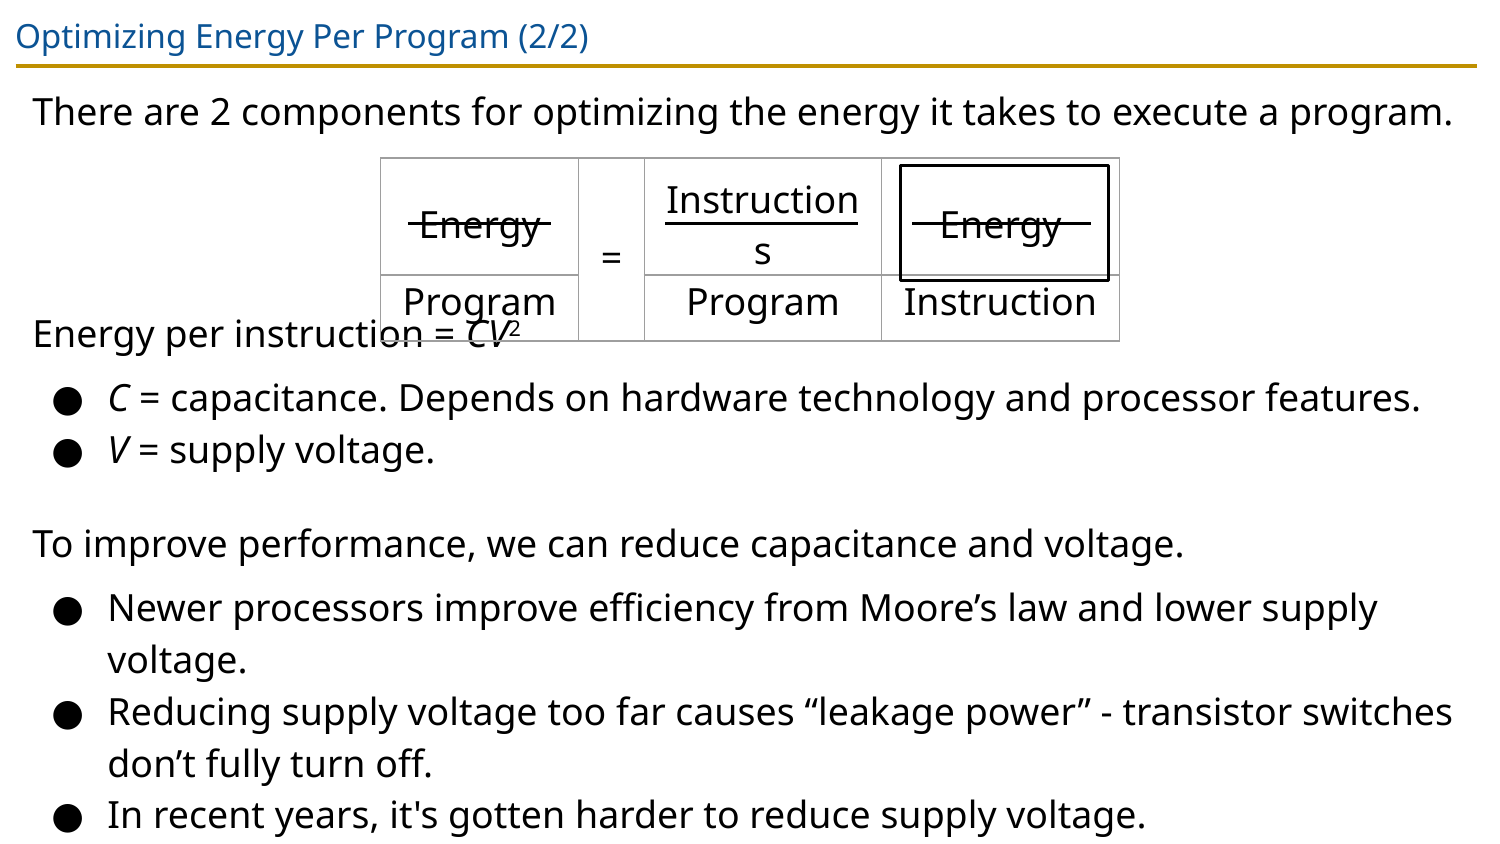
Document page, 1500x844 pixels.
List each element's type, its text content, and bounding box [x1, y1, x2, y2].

table_cell Program [381, 276, 578, 340]
table_cell Instruction [882, 276, 1119, 340]
text_box [900, 165, 1109, 281]
table_header Instructions [645, 159, 881, 274]
table_header Energy [381, 159, 578, 274]
table_header Energy [882, 159, 1119, 274]
title Optimizing Energy Per Program (2/2) [0, 0, 1500, 65]
list There are 2 components for optimizing the energy it takes to execute a program. Energy per instruction = CV2 C = capacitance. Depends on hardware technology and processor features. V = supply voltage. To improve performance, we can reduce capacitance and voltage. Newer processors improve efficiency from Moore’s law and lower supply voltage. Reducing supply voltage too far causes “leakage power” - transistor switches don’t fully turn off. In recent years, it's gotten harder to reduce supply voltage. [17, 65, 1480, 810]
table_cell Program [645, 276, 881, 340]
table_header = [579, 159, 644, 340]
